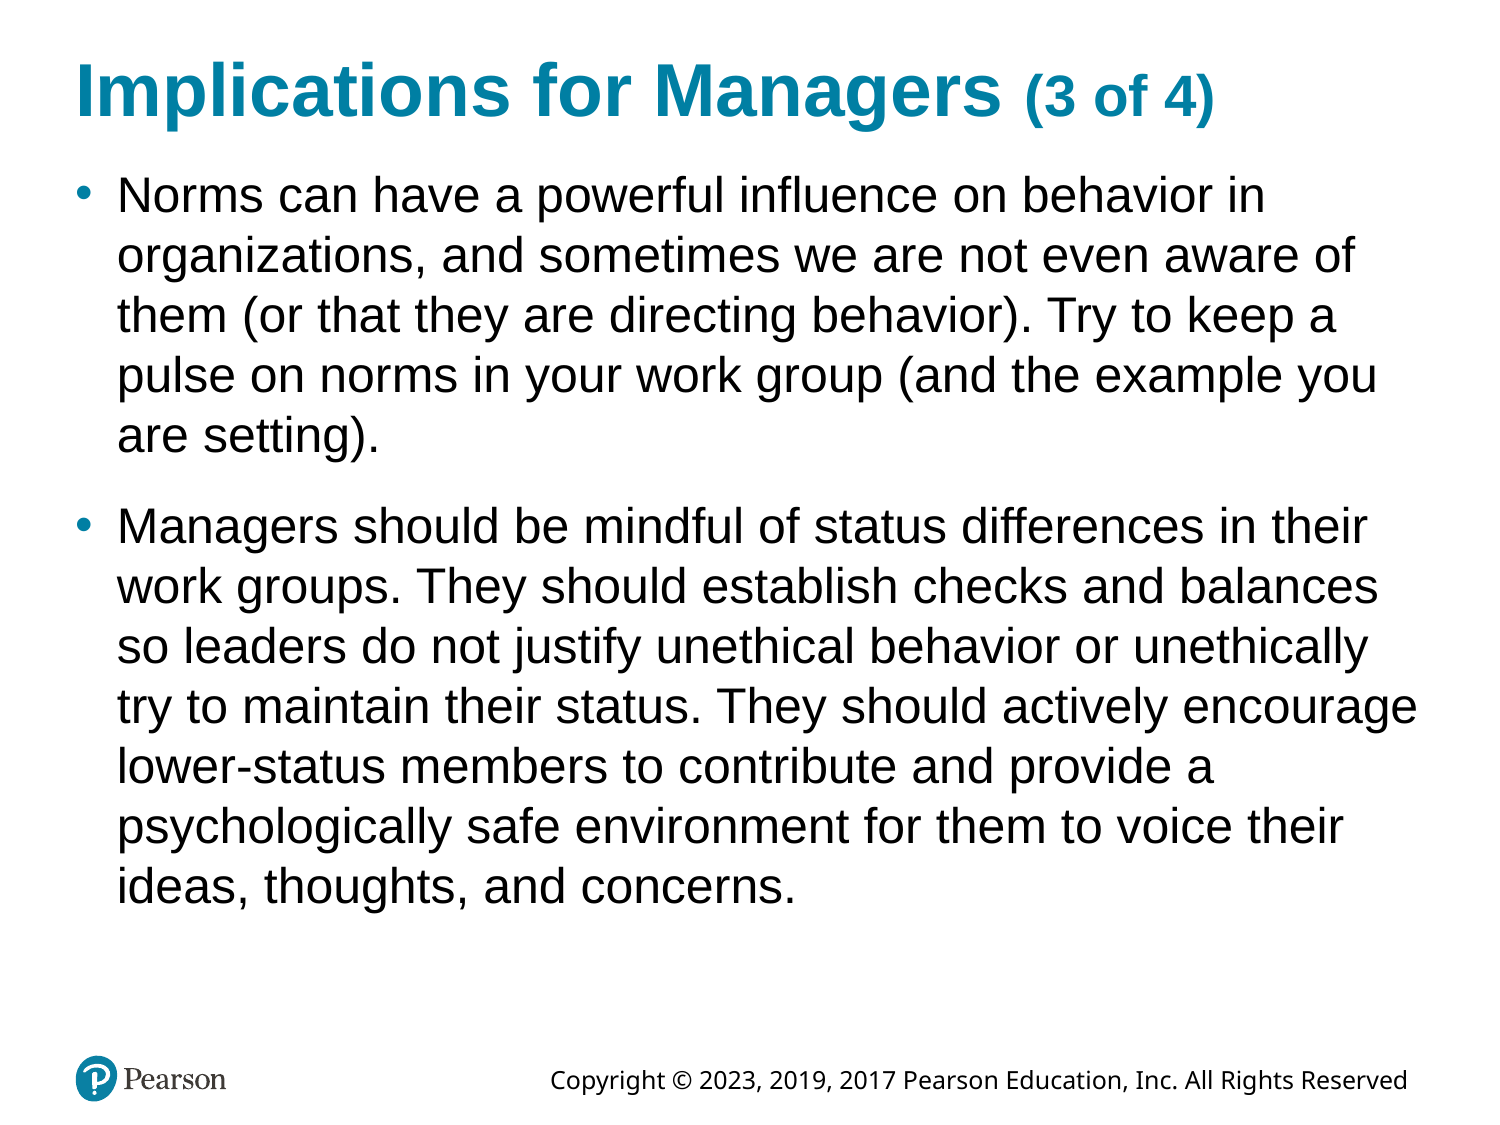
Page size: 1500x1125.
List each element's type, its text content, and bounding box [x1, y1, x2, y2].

list Norms can have a powerful influence on behavior in organizations, and sometimes we are not even aware of them (or that they are directing behavior). Try to keep a pulse on norms in your work group (and the example you are setting). Managers should be mindful of status differences in their work groups. They should establish checks and balances so leaders do not justify unethical behavior or unethically try to maintain their status. They should actively encourage lower-status members to contribute and provide a psychologically safe environment for them to voice their ideas, thoughts, and concerns. [75, 159, 1425, 917]
title Implications for Managers (3 of 4) [75, 0, 1425, 159]
